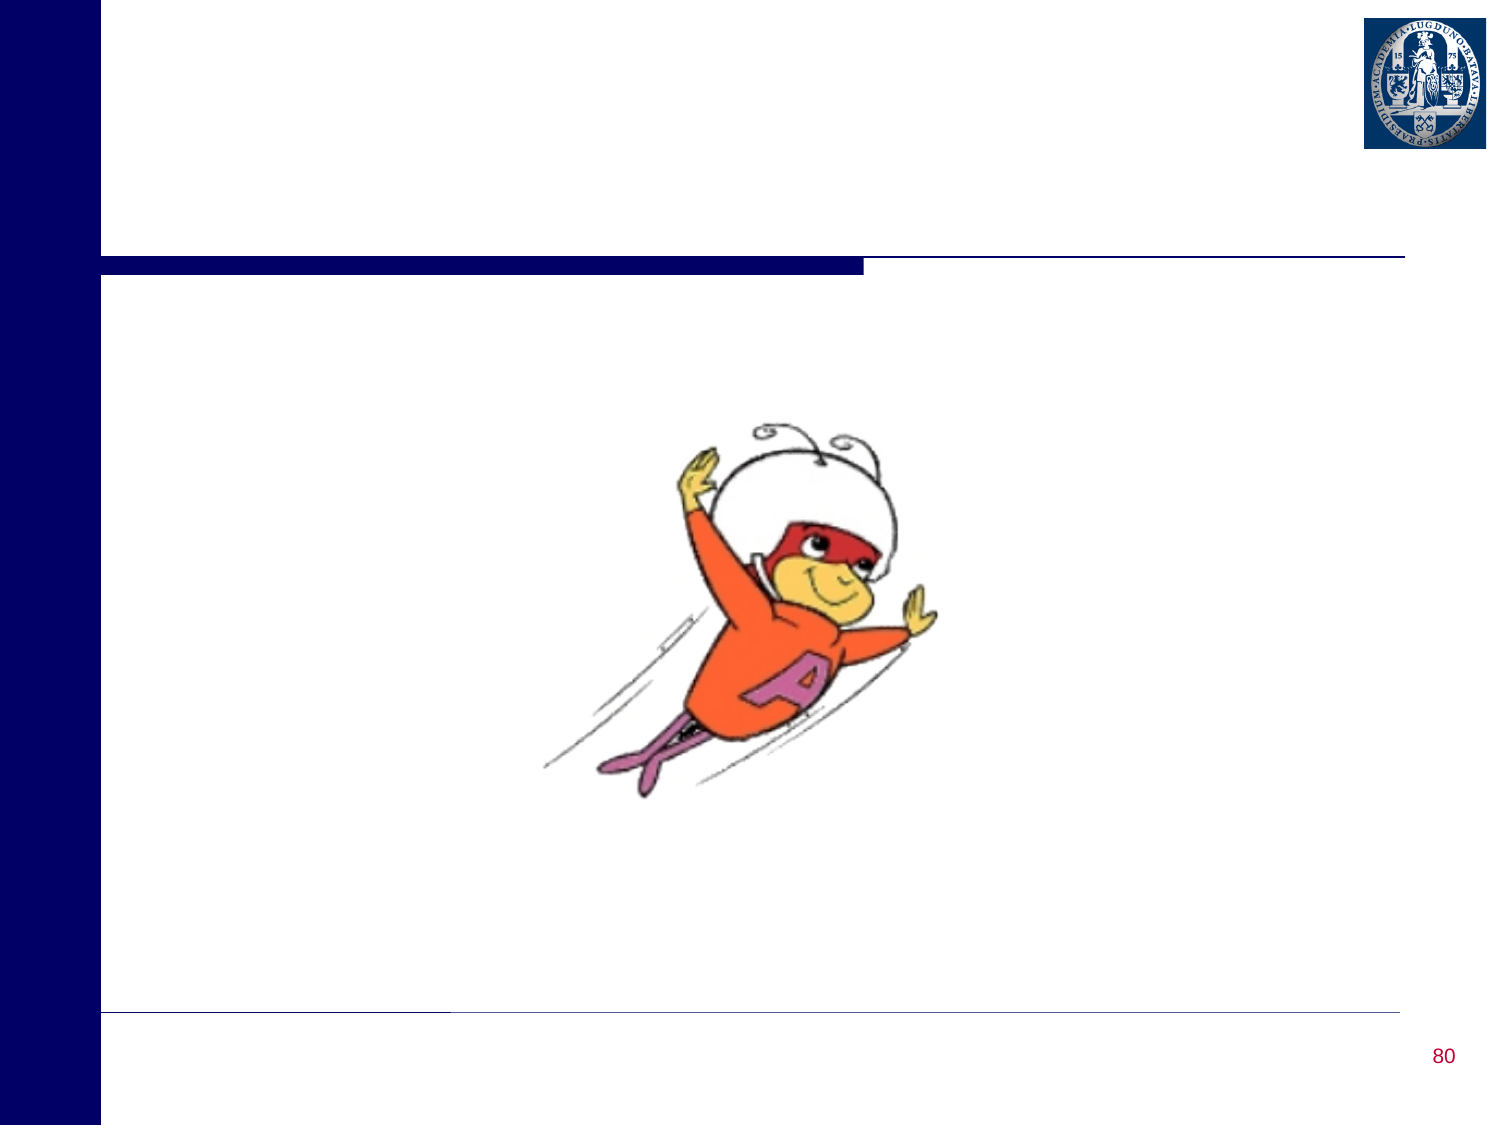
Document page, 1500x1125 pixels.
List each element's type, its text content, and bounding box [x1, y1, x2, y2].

picture [537, 418, 951, 811]
picture [1364, 18, 1487, 149]
slide_number 80 [1158, 1011, 1471, 1099]
